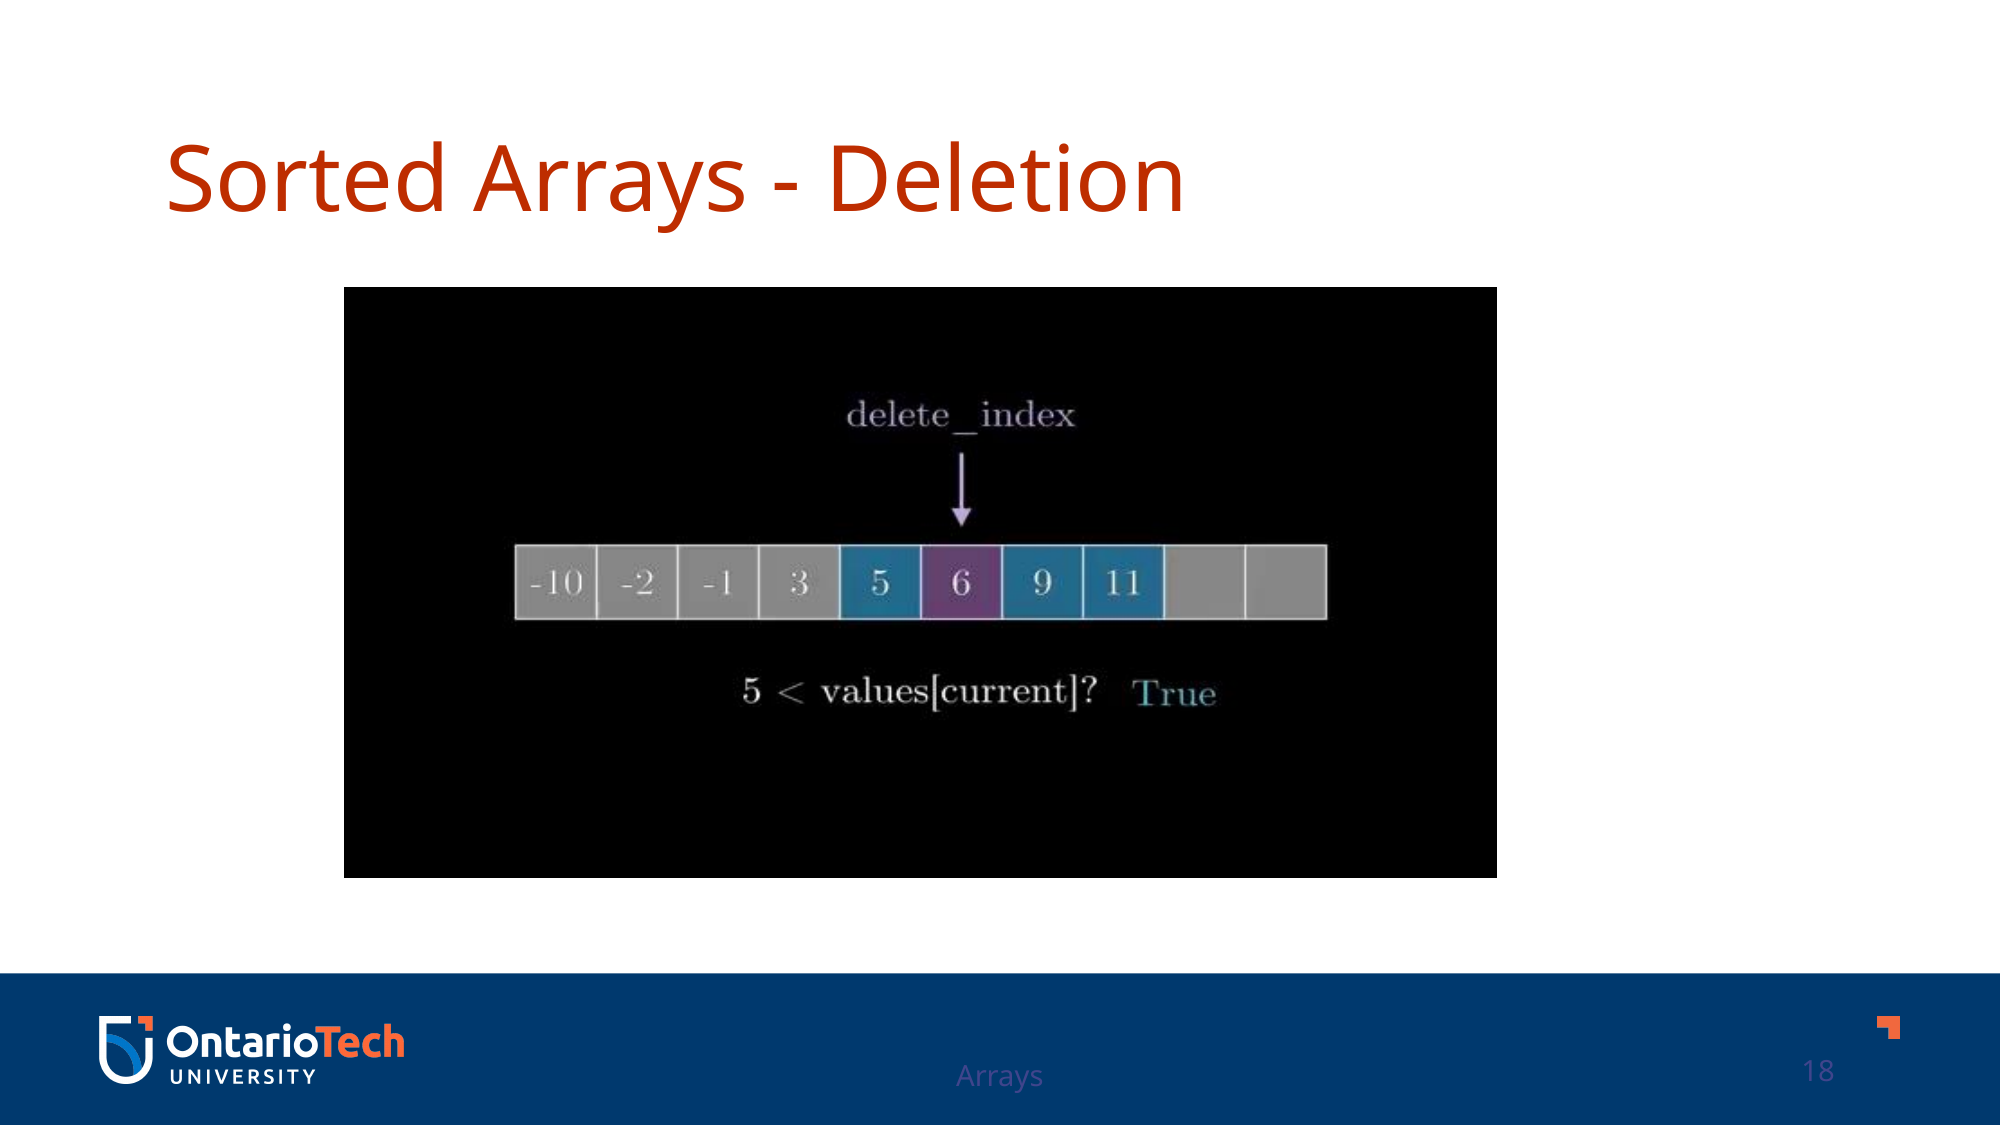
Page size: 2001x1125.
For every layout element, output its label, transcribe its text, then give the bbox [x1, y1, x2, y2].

picture [344, 287, 1498, 878]
text_box 18 [1433, 1025, 1850, 1100]
text_box Sorted Arrays - Deletion [150, 49, 1884, 238]
text_box Arrays [683, 1025, 1317, 1100]
picture [99, 1016, 404, 1084]
picture [1877, 1016, 1900, 1039]
